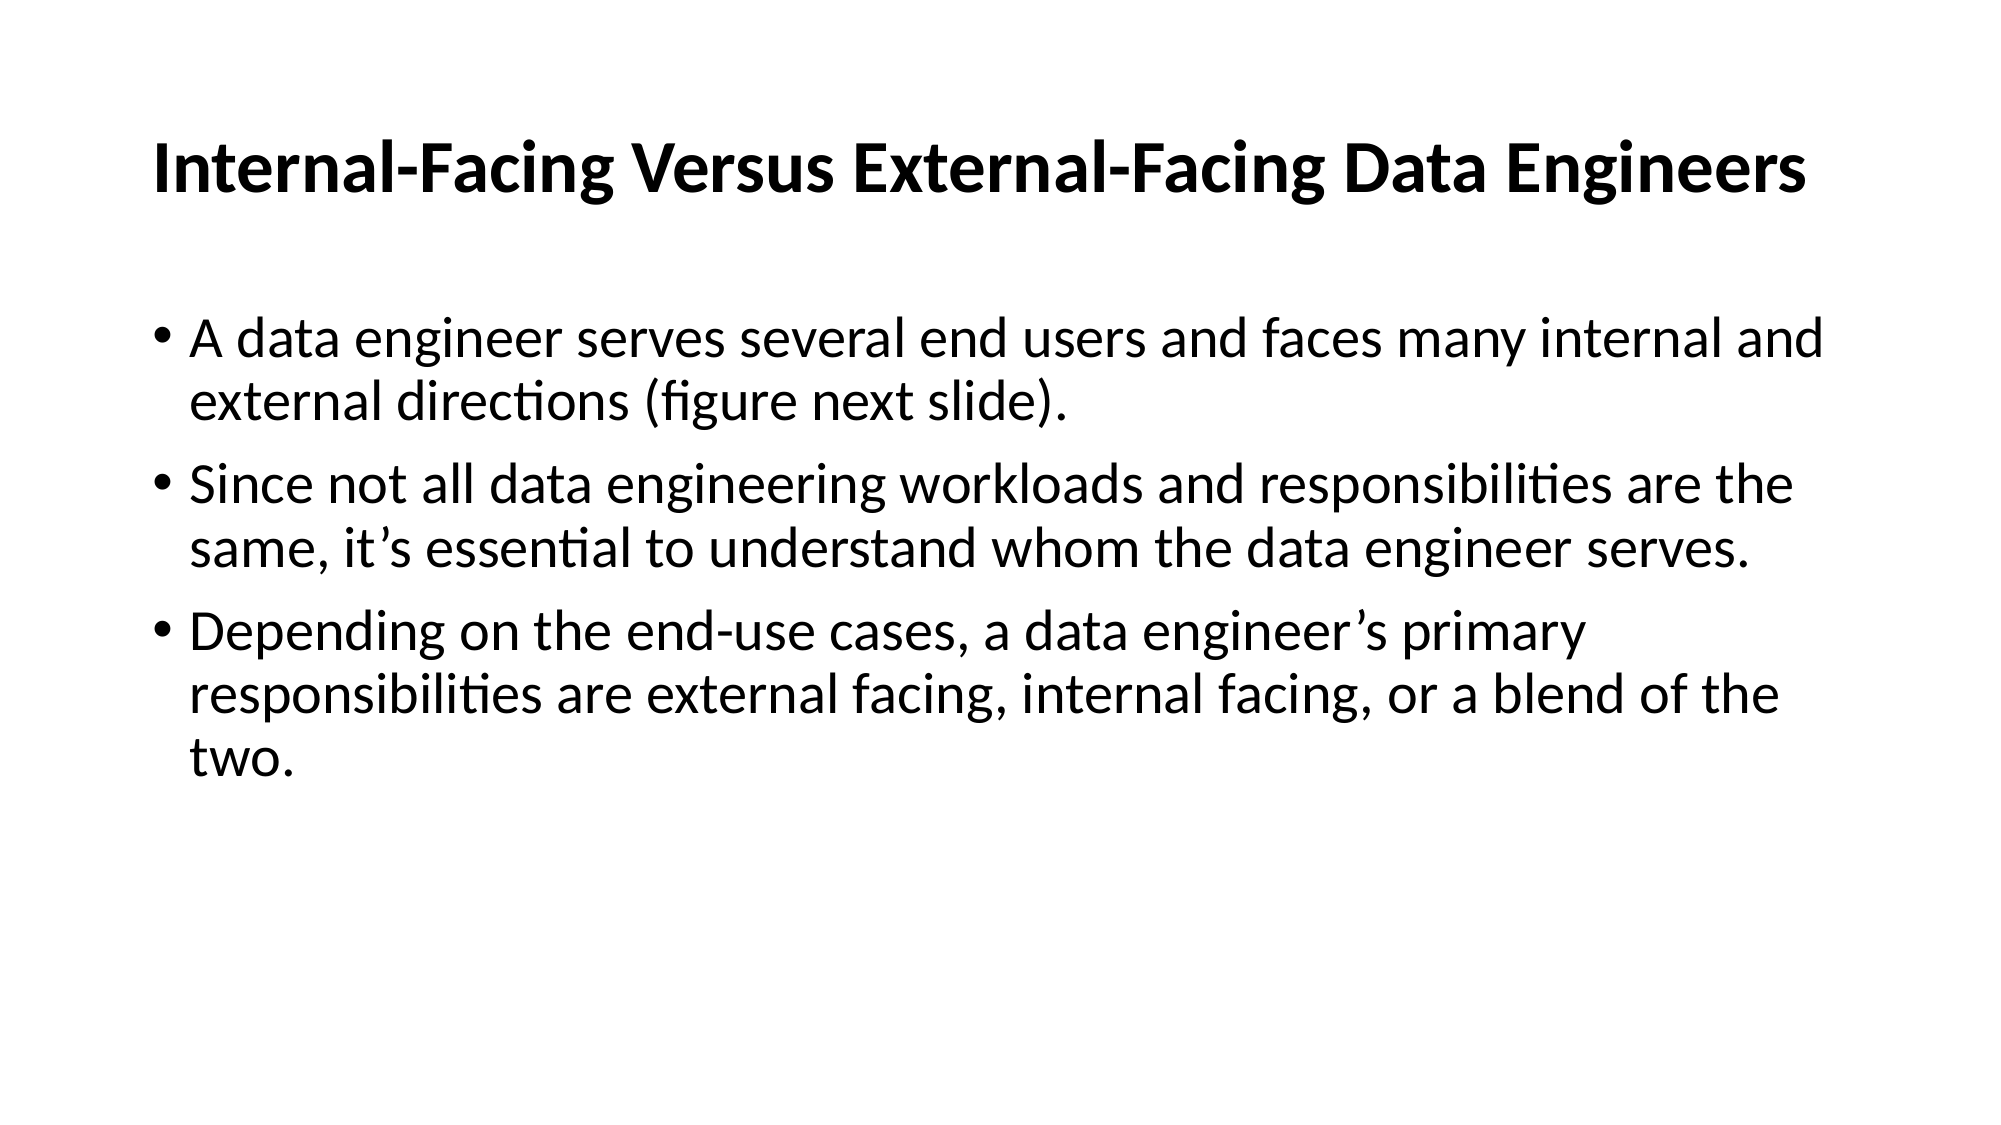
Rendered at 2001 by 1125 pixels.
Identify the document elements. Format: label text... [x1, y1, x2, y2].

list A data engineer serves several end users and faces many internal and external directions (figure next slide). Since not all data engineering workloads and responsibilities are the same, it’s essential to understand whom the data engineer serves. Depending on the end-use cases, a data engineer’s primary responsibilities are external facing, internal facing, or a blend of the two. [137, 299, 1863, 1014]
title Internal-Facing Versus External-Facing Data Engineers [137, 59, 1863, 278]
